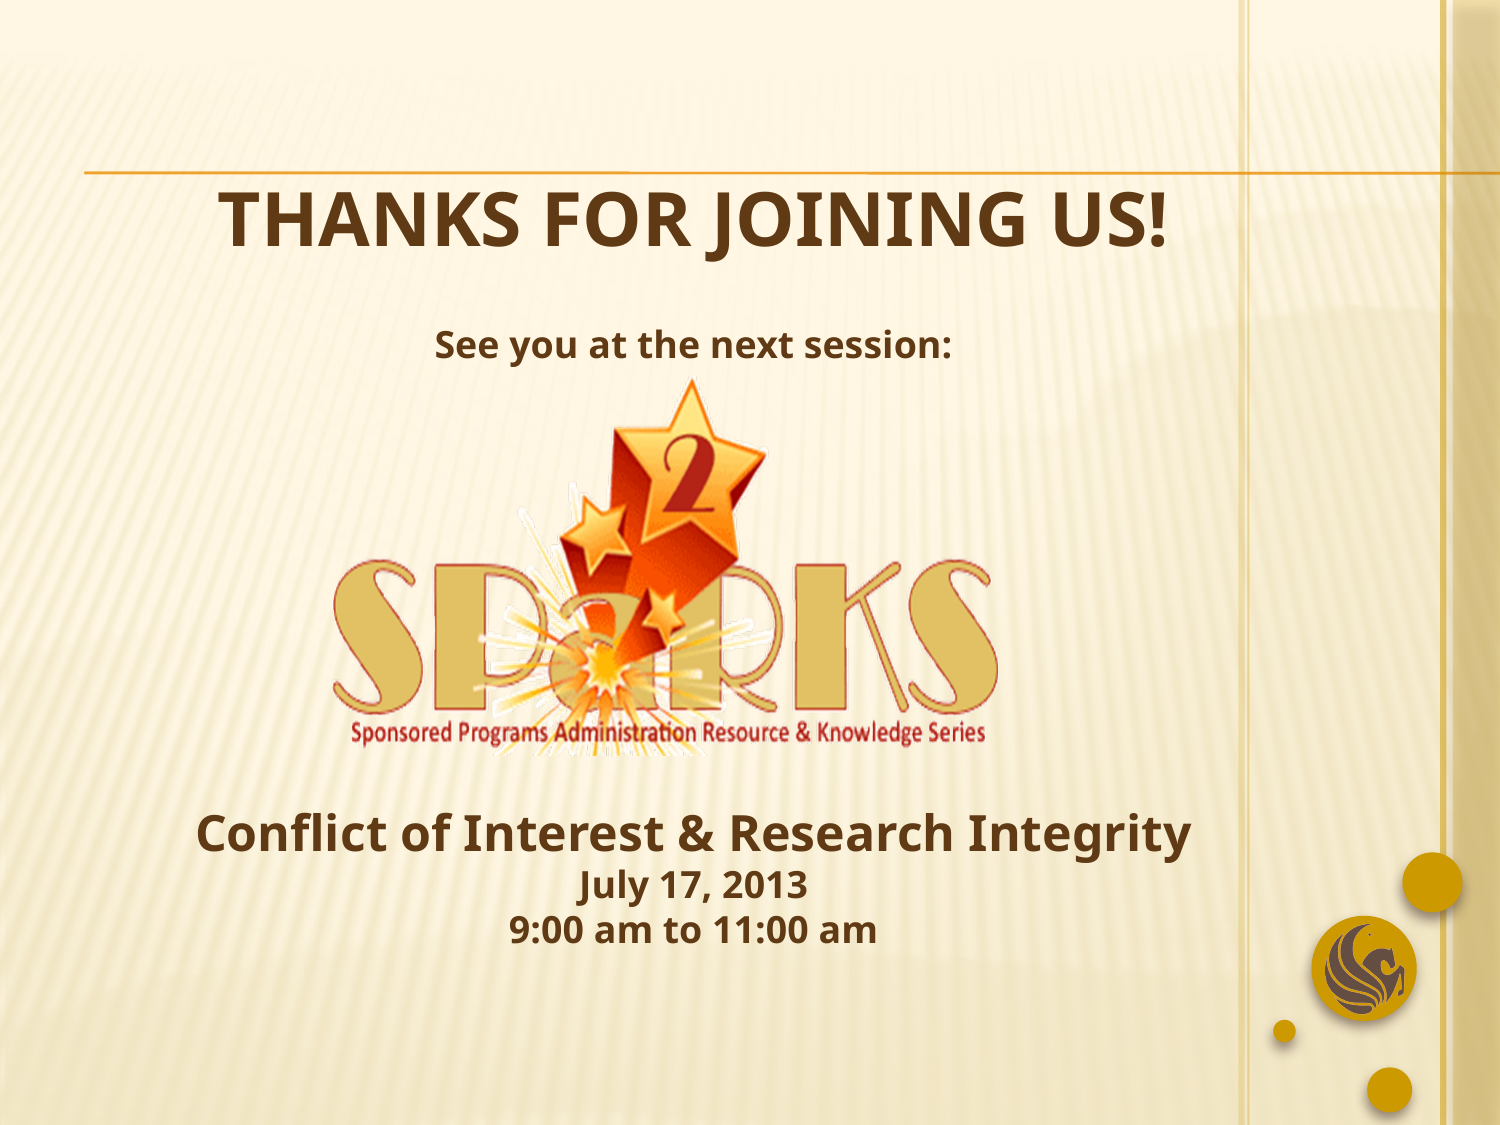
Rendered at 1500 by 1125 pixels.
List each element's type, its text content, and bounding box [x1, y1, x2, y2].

text_box THANKS FOR JOINING US! See you at the next session: Conflict of Interest & Research Integrity July 17, 2013 9:00 am to 11:00 am [75, 163, 1313, 959]
picture [324, 368, 1014, 757]
